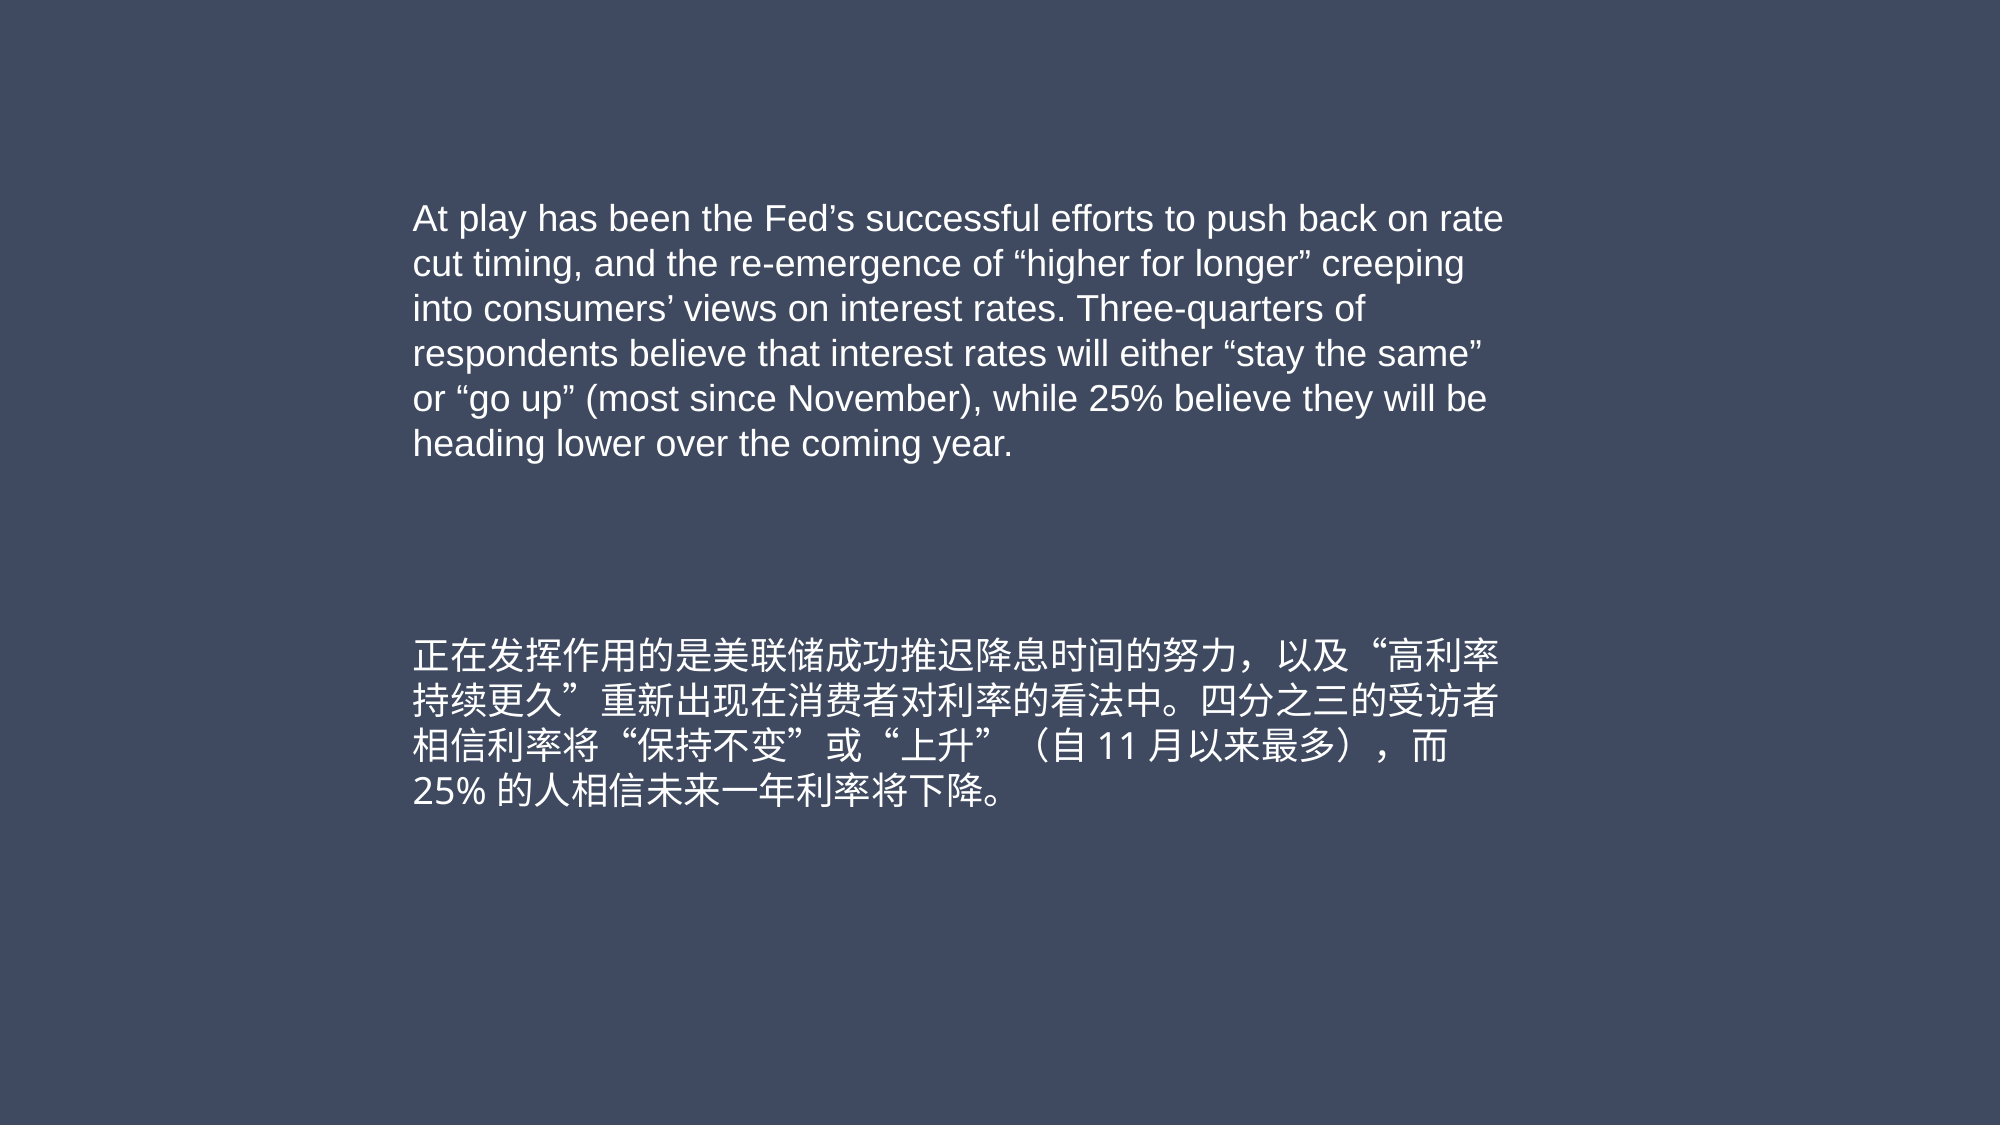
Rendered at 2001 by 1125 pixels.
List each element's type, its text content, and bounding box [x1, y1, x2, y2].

text_box 正在发挥作用的是美联储成功推迟降息时间的努力，以及“高利率持续更久”重新出现在消费者对利率的看法中。四分之三的受访者相信利率将“保持不变”或“上升”（自11月以来最多），而25%的人相信未来一年利率将下降。 [397, 624, 1539, 819]
text_box At play has been the Fed’s successful efforts to push back on rate cut timing, and the re-emergence of “higher for longer” creeping into consumers’ views on interest rates. Three-quarters of respondents believe that interest rates will either “stay the same” or “go up” (most since November), while 25% believe they will be heading lower over the coming year. [397, 186, 1539, 472]
